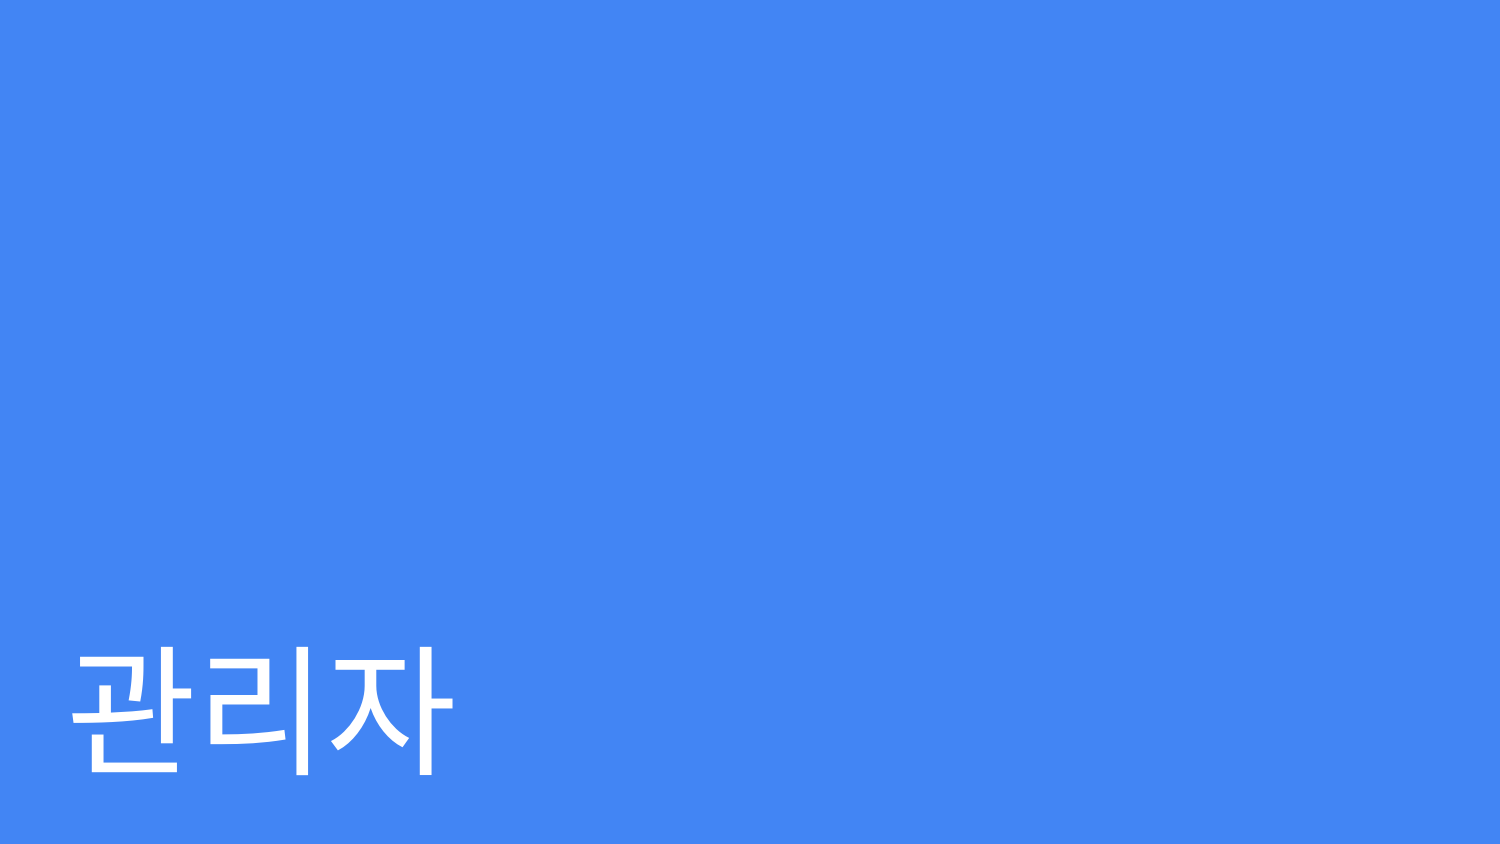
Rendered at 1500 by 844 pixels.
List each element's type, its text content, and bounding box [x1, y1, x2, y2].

title 관리자 [51, 406, 1383, 809]
